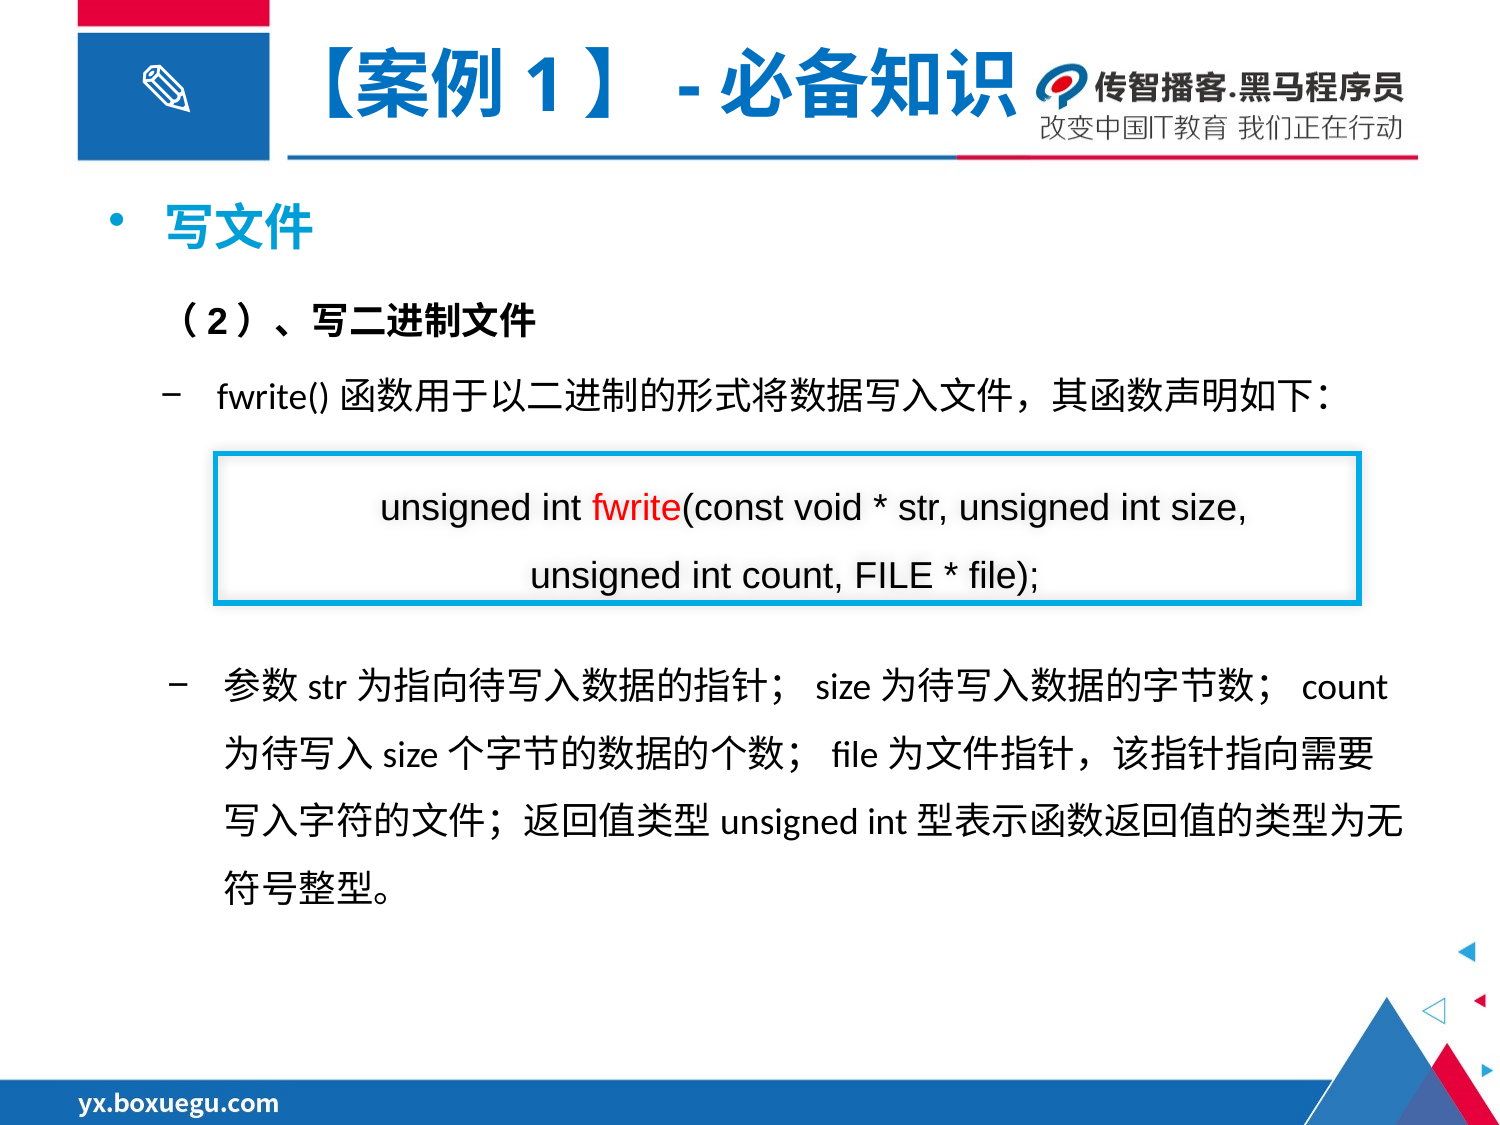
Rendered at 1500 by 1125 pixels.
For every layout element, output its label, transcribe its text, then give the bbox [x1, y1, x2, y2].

text_box 【案例1】-必备知识 [265, 18, 1110, 145]
text_box （2）、写二进制文件 fwrite()函数用于以二进制的形式将数据写入文件，其函数声明如下： [145, 266, 1415, 424]
text_box unsigned int fwrite(const void * str, unsigned int size, unsigned int count, FILE * file); [215, 453, 1360, 603]
picture [0, 0, 1500, 1125]
text_box 写文件 [93, 157, 330, 263]
text_box 参数str为指向待写入数据的指针；size为待写入数据的字节数；count为待写入size个字节的数据的个数；file为文件指针，该指针指向需要写入字符的文件；返回值类型unsigned int型表示函数返回值的类型为无符号整型。 [152, 632, 1422, 917]
